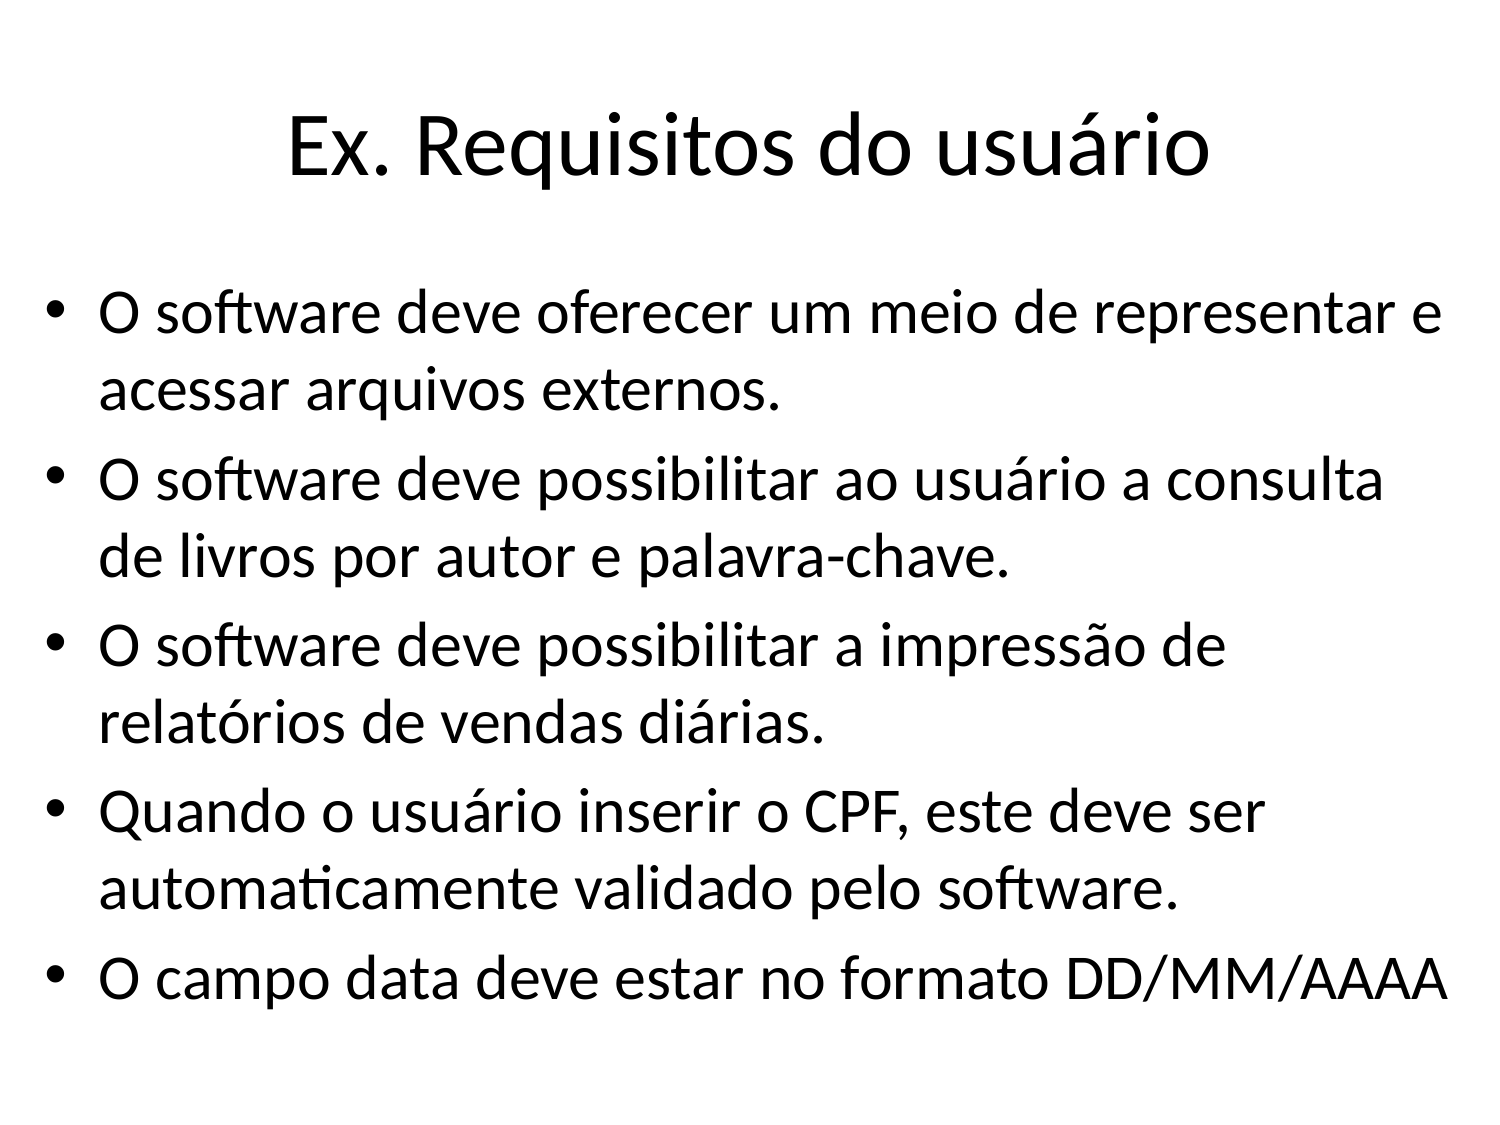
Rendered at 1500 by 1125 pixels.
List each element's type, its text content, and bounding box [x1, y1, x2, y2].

list O software deve oferecer um meio de representar e acessar arquivos externos. O software deve possibilitar ao usuário a consulta de livros por autor e palavra-chave. O software deve possibilitar a impressão de relatórios de vendas diárias. Quando o usuário inserir o CPF, este deve ser automaticamente validado pelo software. O campo data deve estar no formato DD/MM/AAAA [29, 262, 1471, 1083]
title Ex. Requisitos do usuário [75, 45, 1425, 233]
